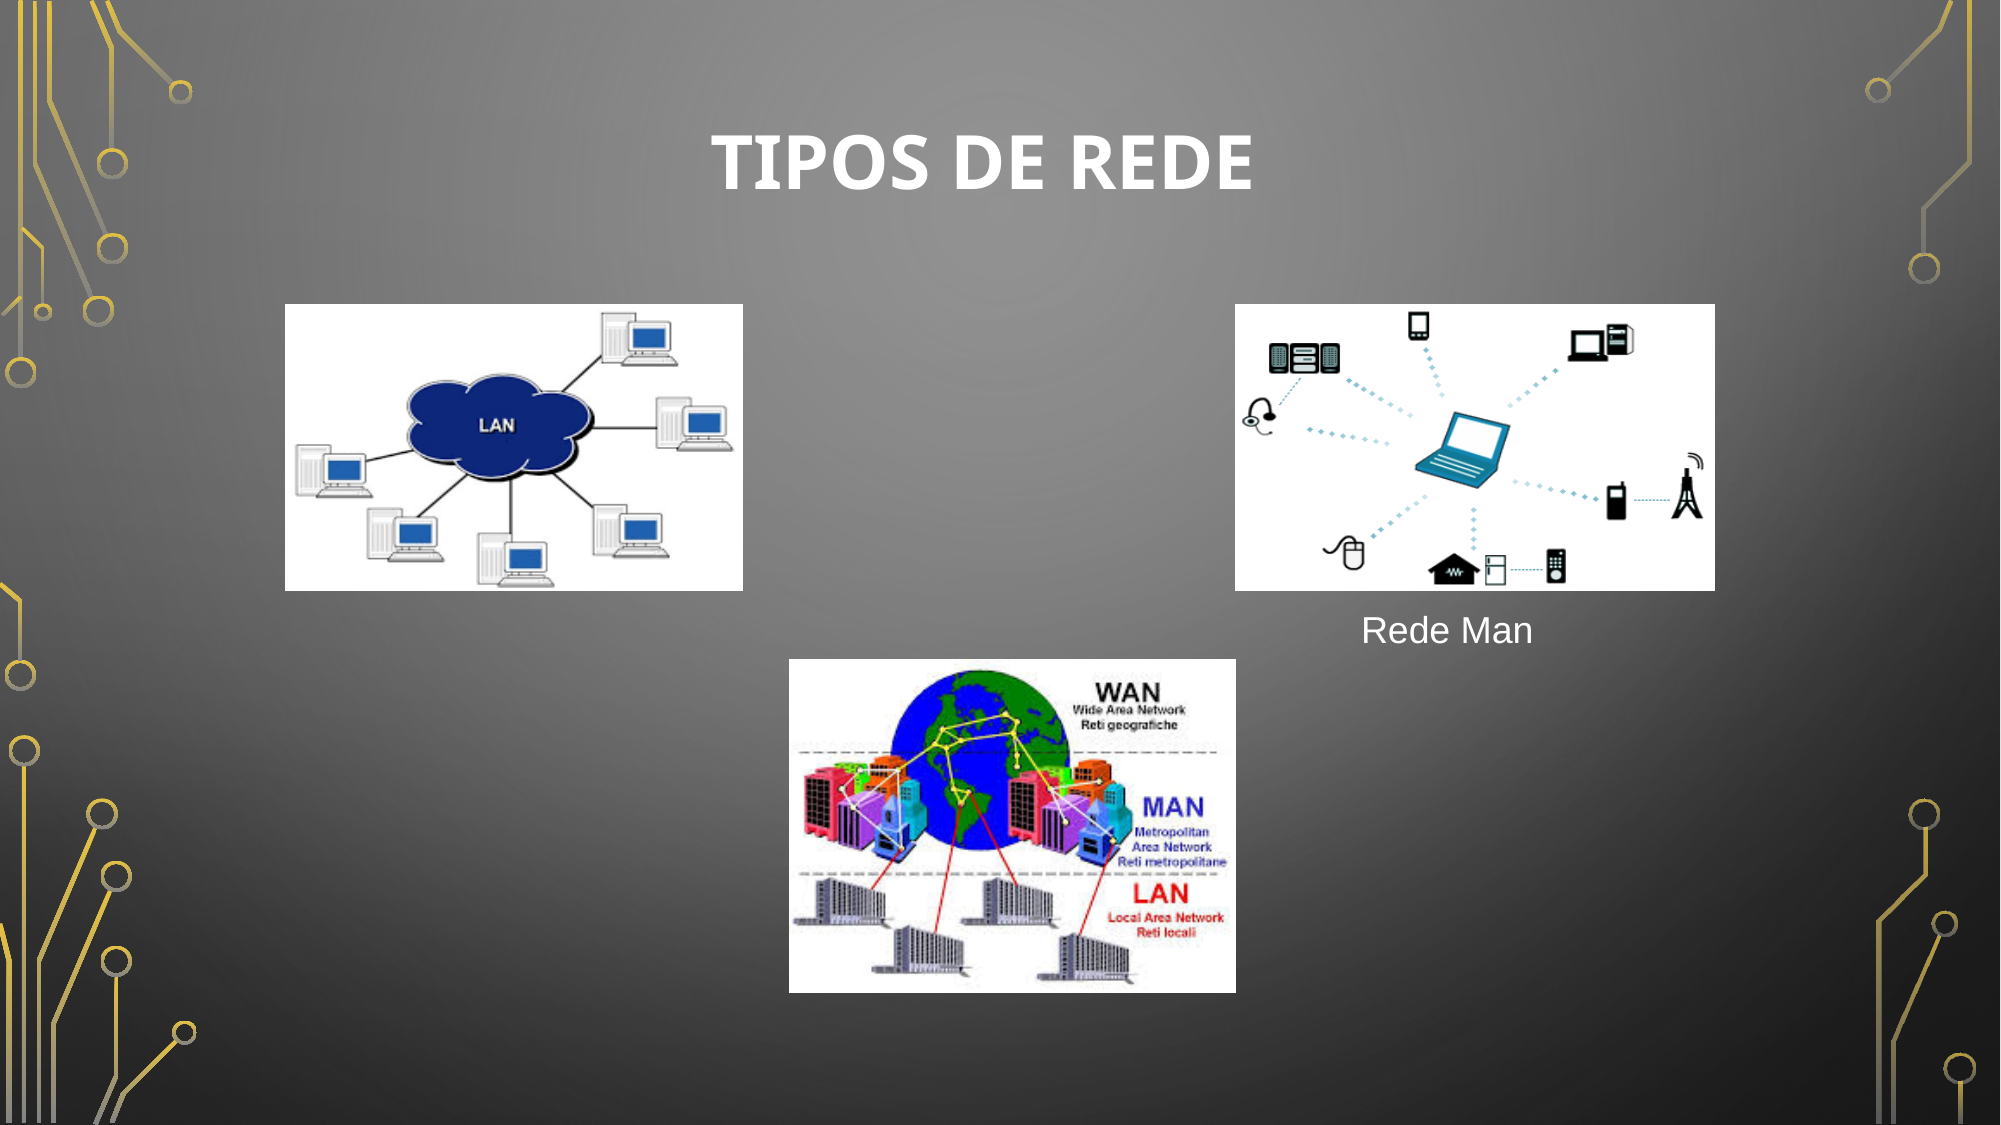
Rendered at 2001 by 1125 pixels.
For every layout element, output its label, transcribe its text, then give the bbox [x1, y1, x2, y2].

title Tipos de Rede [252, 94, 1715, 236]
picture [285, 304, 744, 591]
picture [1235, 304, 1715, 591]
text_box Rede Man [1335, 598, 1629, 659]
picture [789, 659, 1237, 994]
